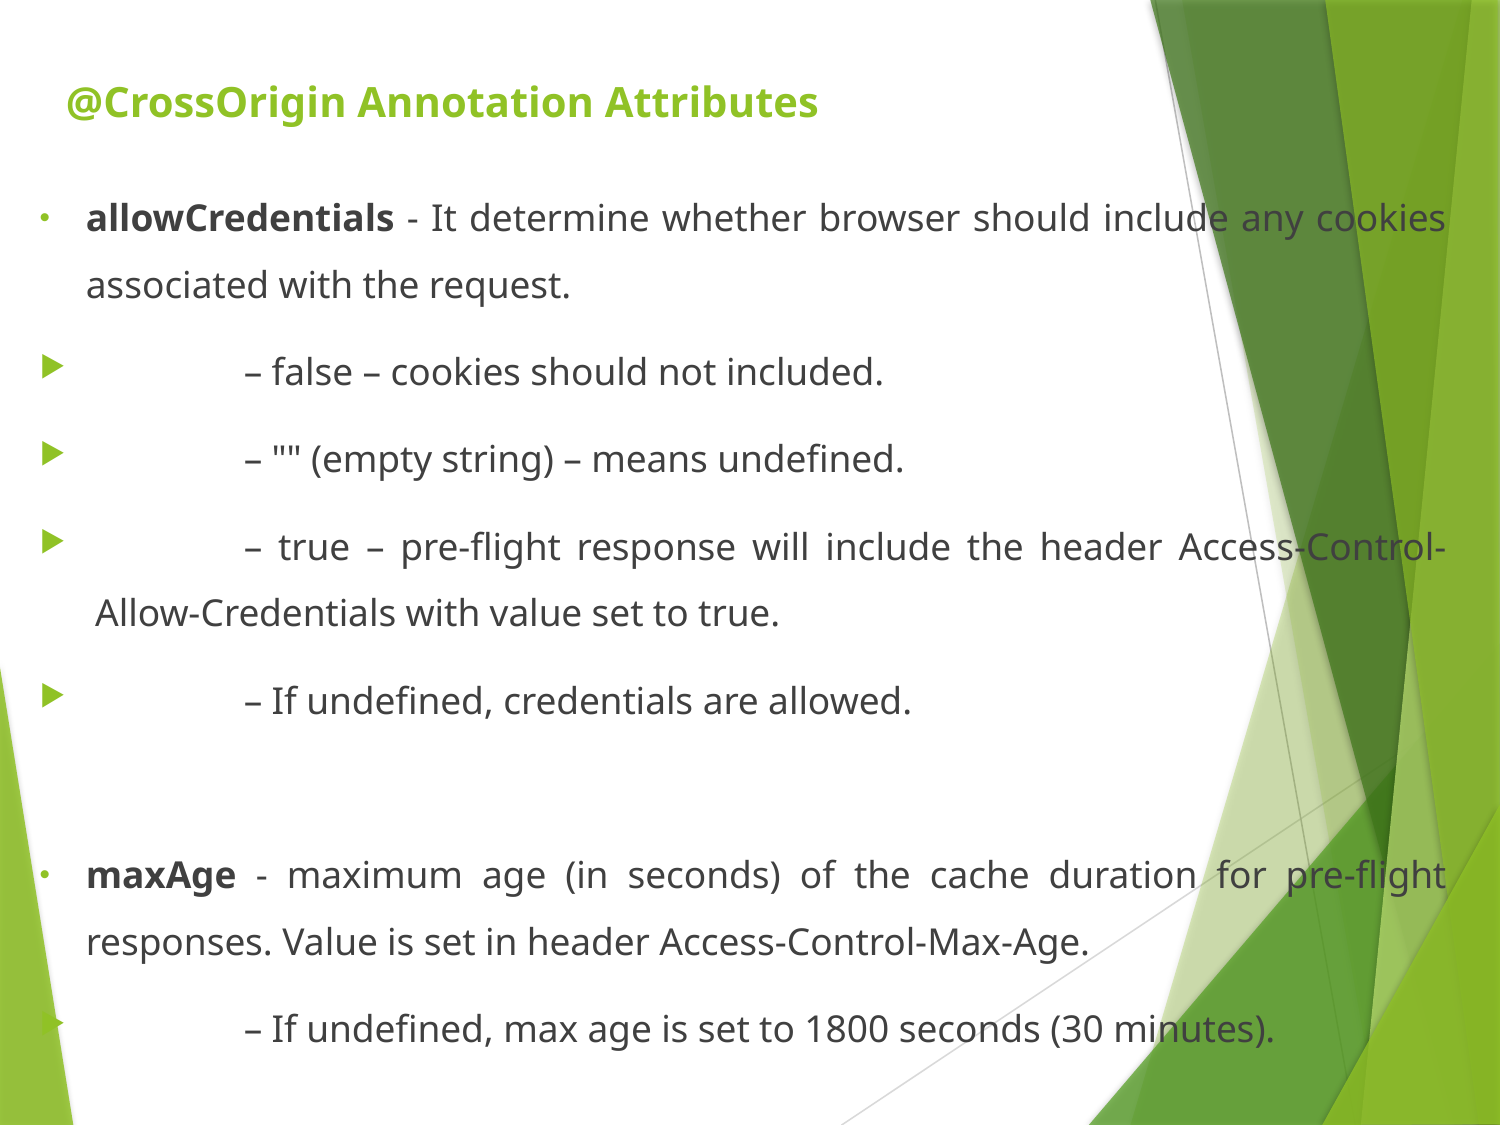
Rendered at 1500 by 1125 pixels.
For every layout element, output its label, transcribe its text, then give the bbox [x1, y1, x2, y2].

title @CrossOrigin Annotation Attributes [50, 68, 1415, 155]
list allowCredentials - It determine whether browser should include any cookies associated with the request. – false – cookies should not included. – "" (empty string) – means undefined. – true – pre-flight response will include the header Access-Control-Allow-Credentials with value set to true. – If undefined, credentials are allowed. maxAge - maximum age (in seconds) of the cache duration for pre-flight responses. Value is set in header Access-Control-Max-Age. – If undefined, max age is set to 1800 seconds (30 minutes). [24, 164, 1462, 1069]
